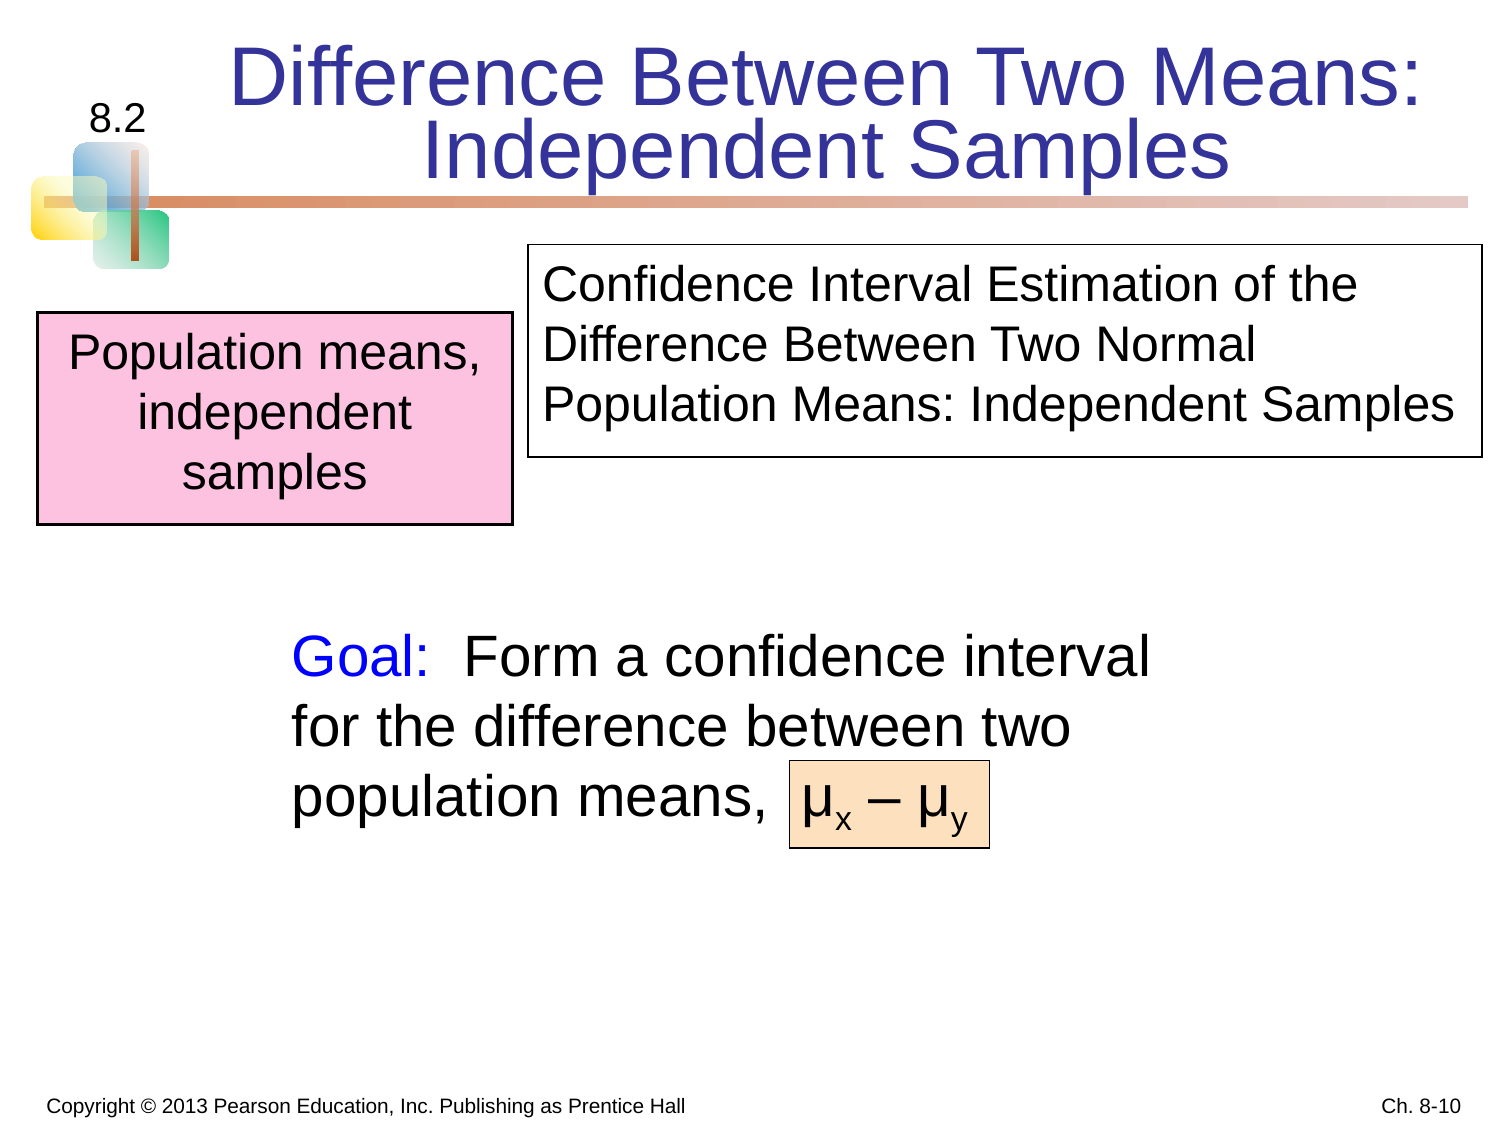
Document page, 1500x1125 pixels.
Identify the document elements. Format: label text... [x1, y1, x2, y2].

slide_number Ch. 8-10 [1124, 1071, 1476, 1125]
text_box [37, 312, 513, 525]
list Confidence Interval Estimation of the Difference Between Two Normal Population Means: Independent Samples [527, 244, 1483, 458]
footer Copyright © 2013 Pearson Education, Inc. Publishing as Prentice Hall [0, 1071, 733, 1125]
title Difference Between Two Means: Independent Samples [187, 29, 1467, 203]
text_box Population means, independent samples [49, 312, 500, 508]
text_box 8.2 [55, 83, 181, 149]
text_box Goal: Form a confidence interval for the difference between two population means, μx – μy [277, 610, 1177, 845]
